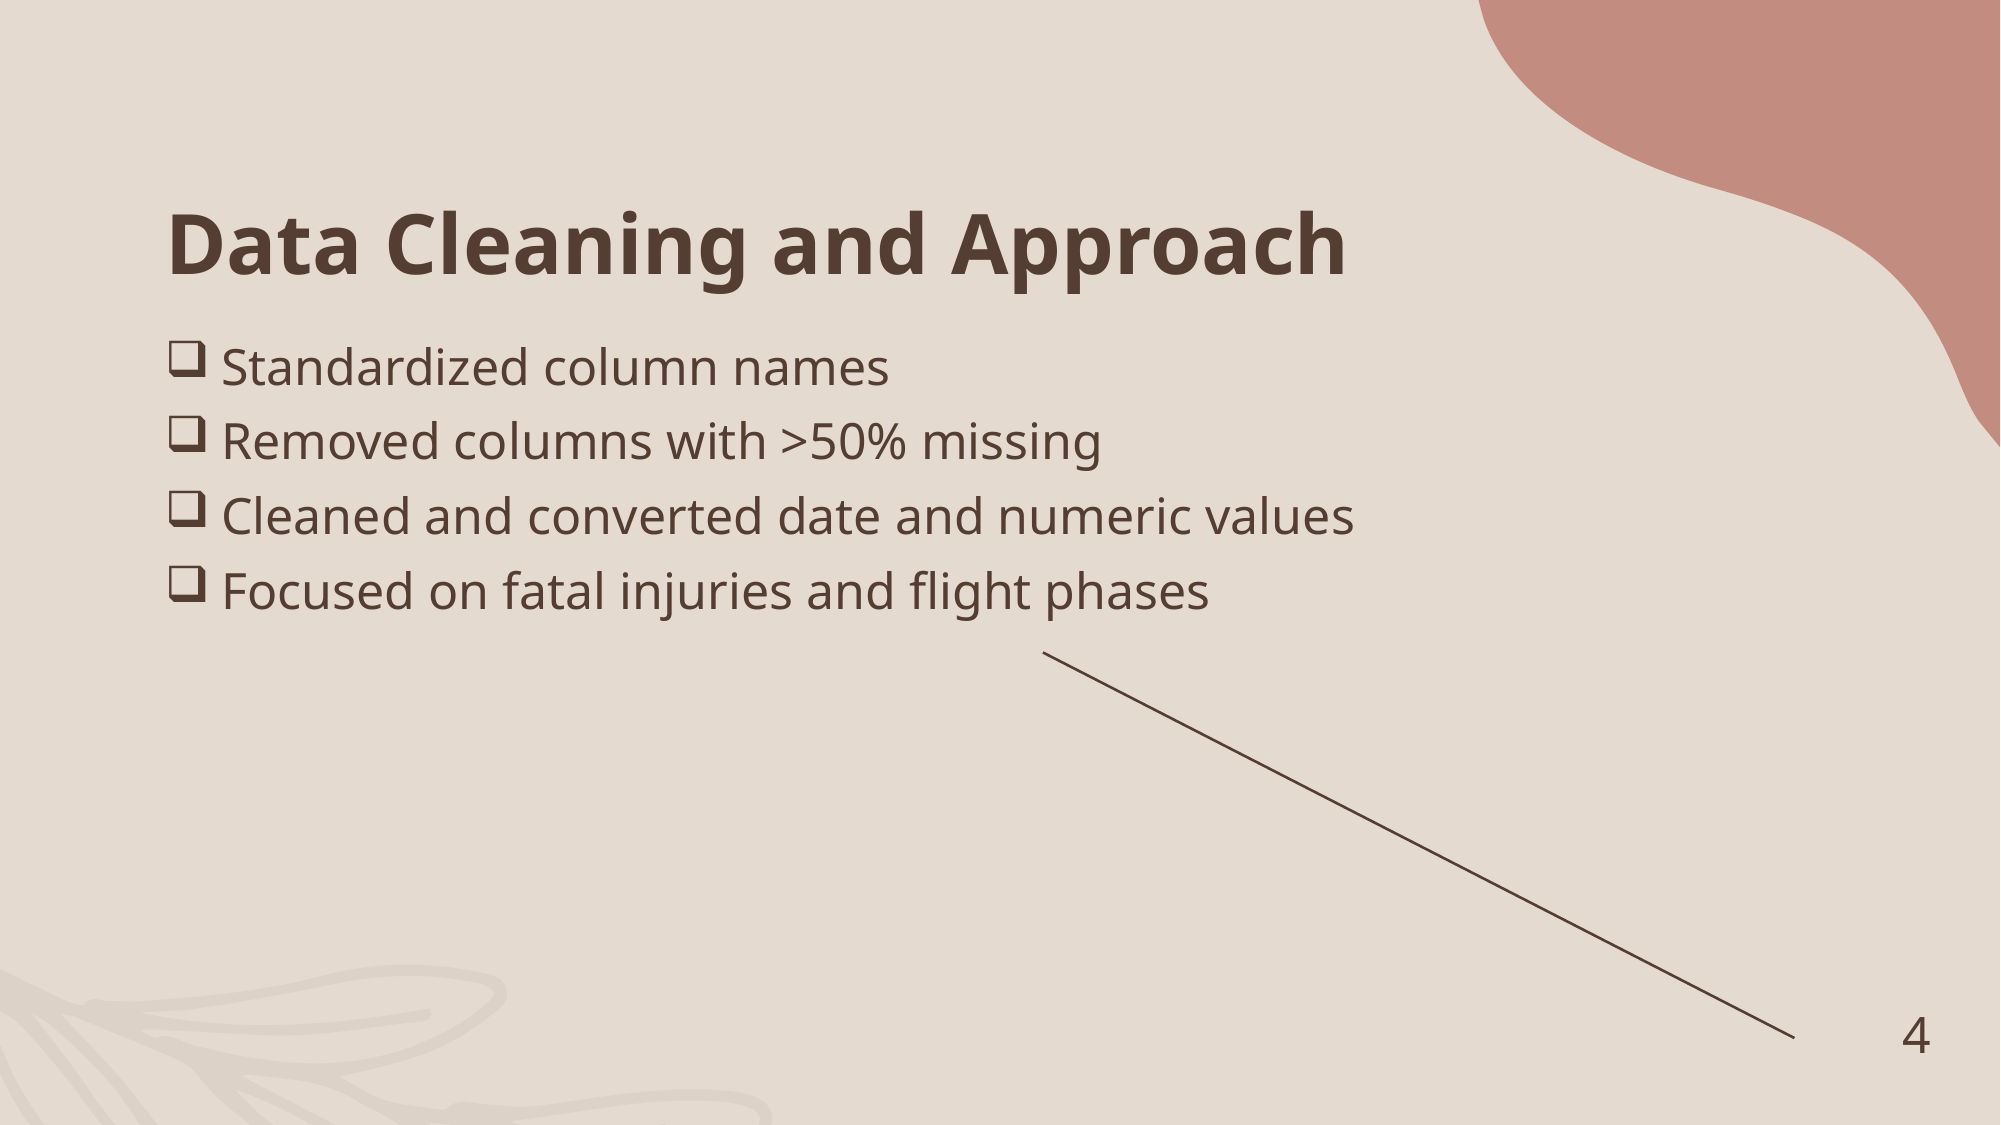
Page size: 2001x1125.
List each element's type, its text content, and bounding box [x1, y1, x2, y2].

slide_number 4 [1862, 964, 1971, 1112]
list Standardized column names Removed columns with >50% missing Cleaned and converted date and numeric values Focused on fatal injuries and flight phases [150, 334, 1850, 971]
title Data Cleaning and Approach [150, 149, 1850, 300]
